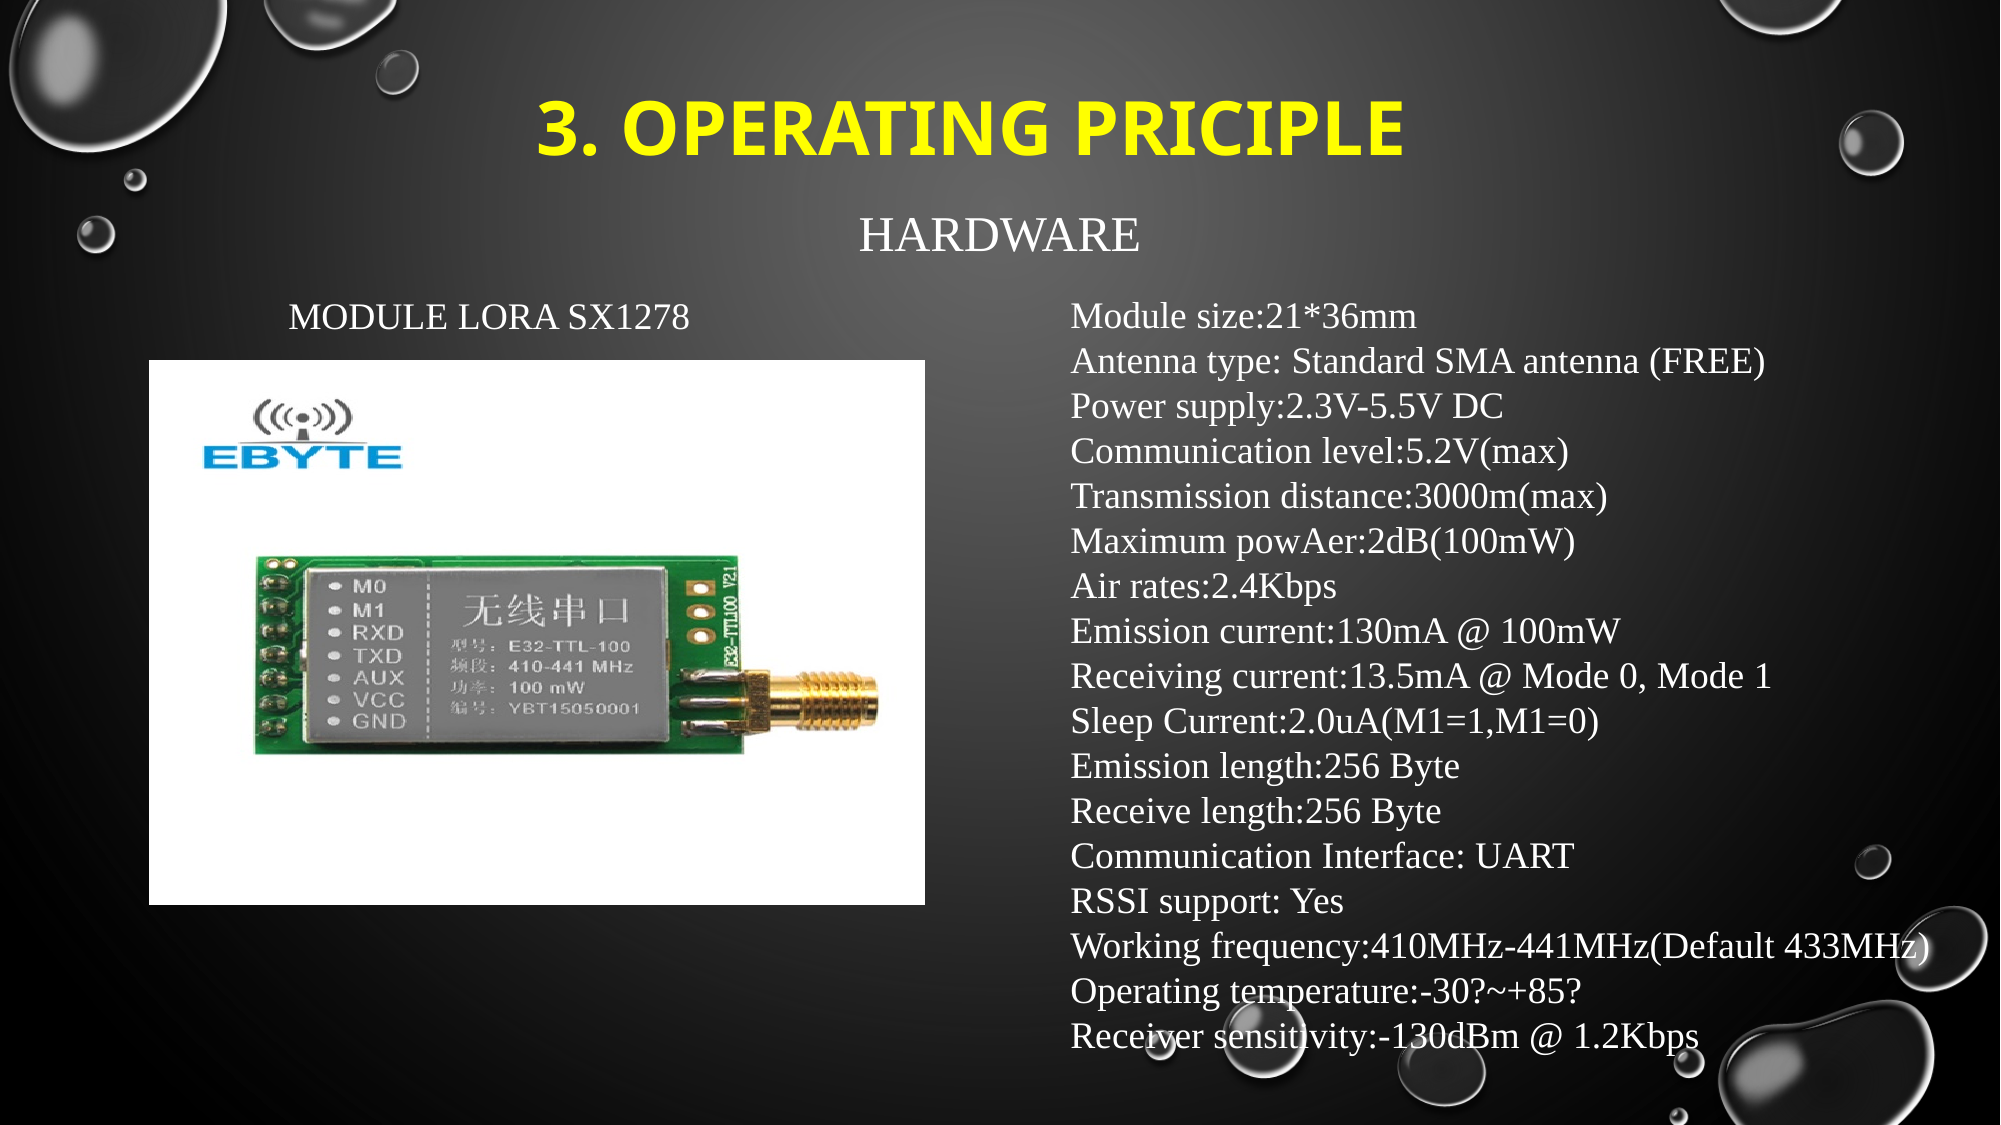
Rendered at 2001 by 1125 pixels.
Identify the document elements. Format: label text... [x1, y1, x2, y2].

title 3. OPERATING PRICIPLE [121, 0, 1822, 262]
list HARDWARE Module Lora SX1278 [149, 182, 1850, 951]
picture [0, 0, 2000, 1125]
text_box Module size:21*36mm Antenna type: Standard SMA antenna (FREE) Power supply:2.3V-5.5V DC Communication level:5.2V(max) Transmission distance:3000m(max) Maximum powAer:2dB(100mW) Air rates:2.4Kbps Emission current:130mA @ 100mW Receiving current:13.5mA @ Mode 0, Mode 1 Sleep Current:2.0uA(M1=1,M1=0) Emission length:256 Byte Receive length:256 Byte Communication Interface: UART RSSI support: Yes Working frequency:410MHz-441MHz(Default 433MHz) Operating temperature:-30?~+85? Receiver sensitivity:-130dBm @ 1.2Kbps [1055, 283, 1946, 1064]
